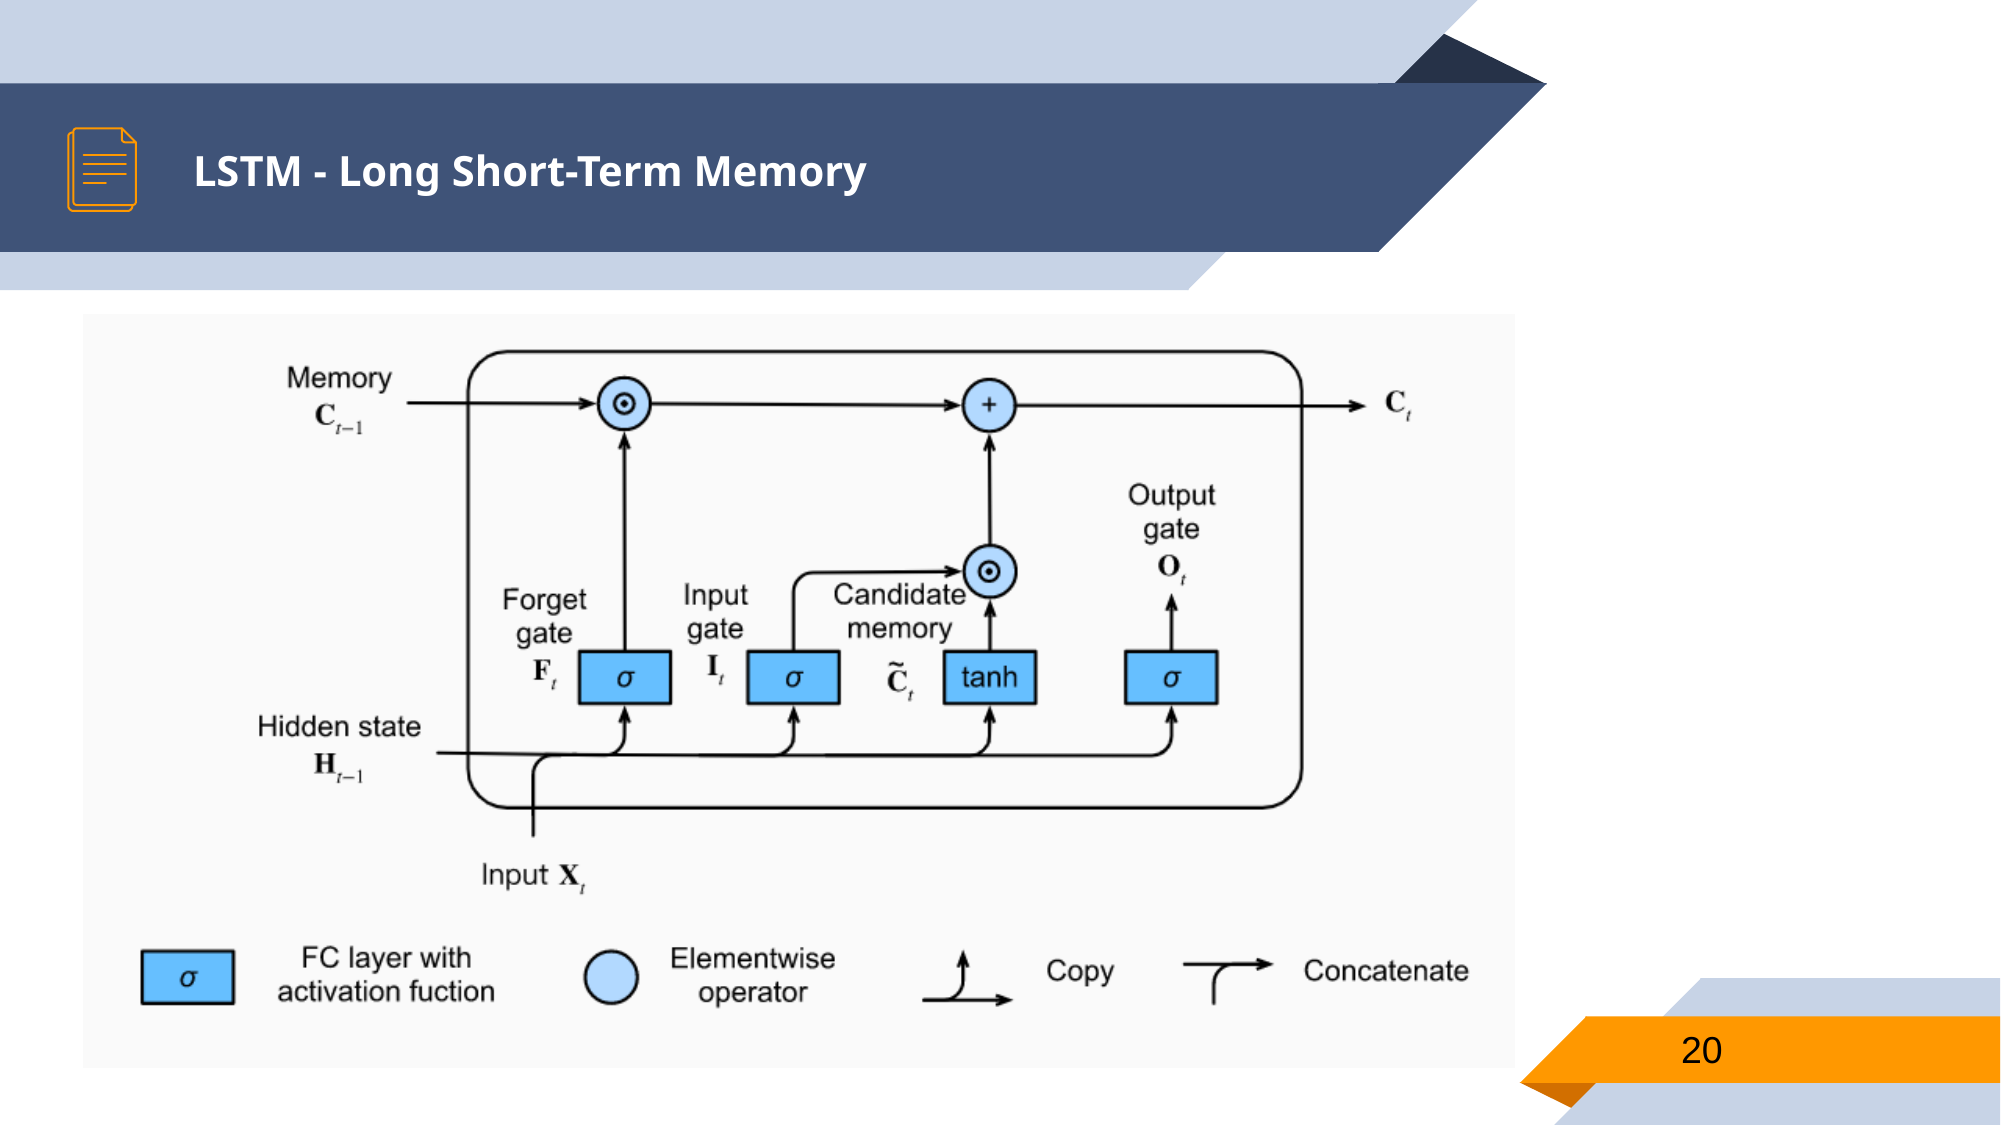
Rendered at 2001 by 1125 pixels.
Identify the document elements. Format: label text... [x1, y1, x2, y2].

slide_number 20 [1666, 1014, 1992, 1084]
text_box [68, 128, 137, 212]
picture [83, 314, 1516, 1068]
title LSTM - Long Short-Term Memory [178, 85, 1380, 254]
